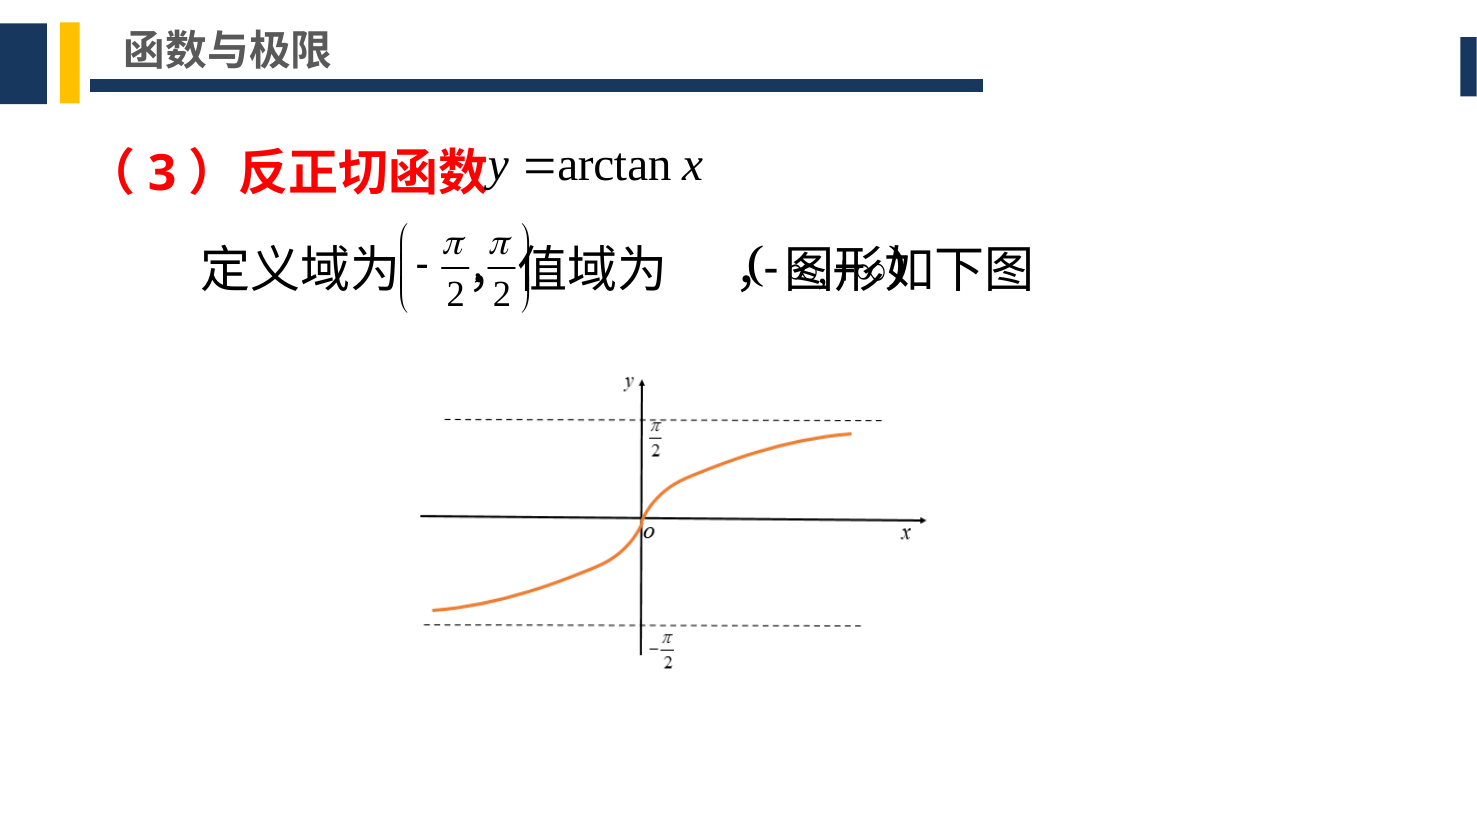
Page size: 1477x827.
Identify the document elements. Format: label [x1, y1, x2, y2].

text_box [70, 132, 1349, 209]
text_box [0, 1, 1477, 75]
picture [409, 365, 940, 674]
text_box [184, 215, 1294, 321]
